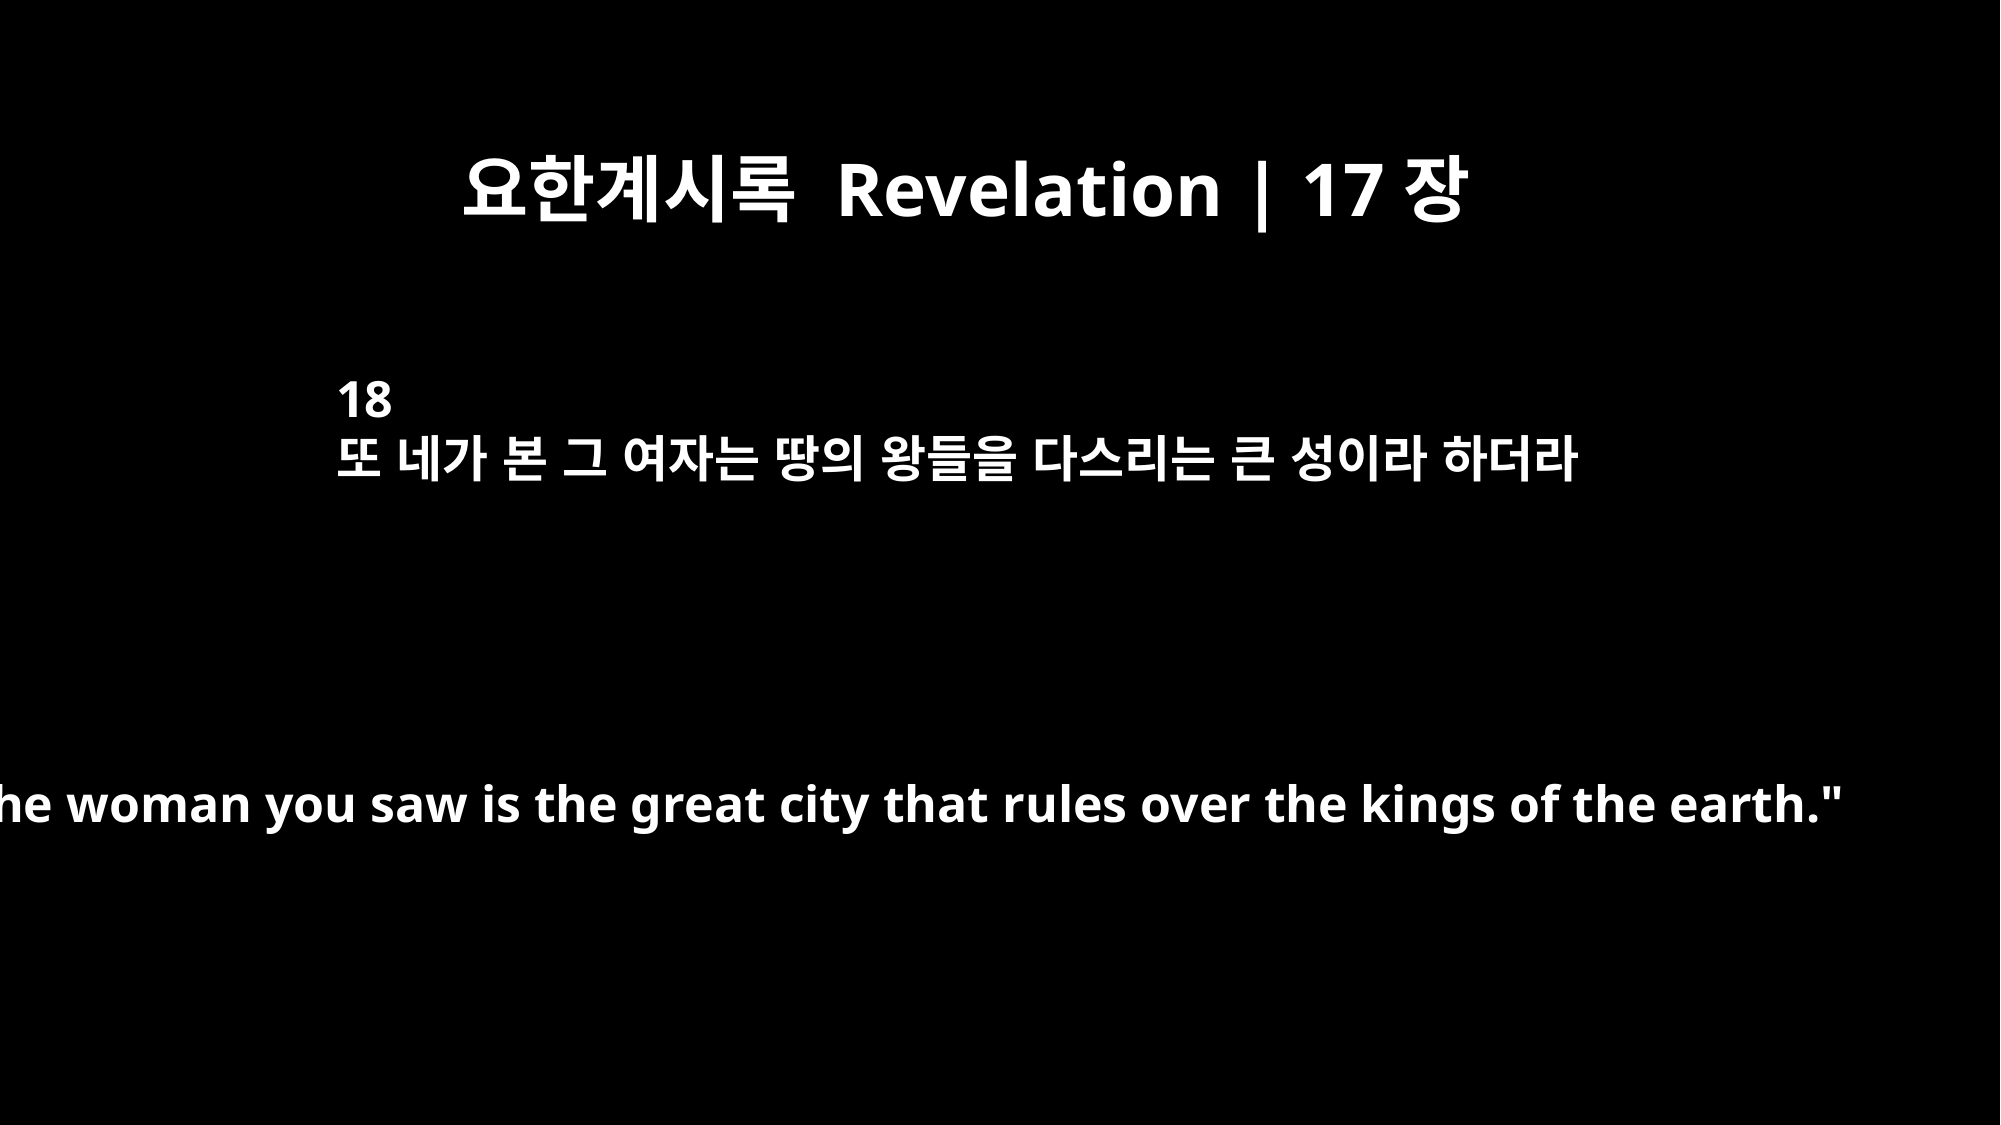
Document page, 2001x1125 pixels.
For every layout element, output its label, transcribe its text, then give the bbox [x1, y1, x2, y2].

text_box 18 또 네가 본 그 여자는 땅의 왕들을 다스리는 큰 성이라 하더라 [321, 359, 1596, 495]
text_box The woman you saw is the great city that rules over the kings of the earth." [0, 764, 1861, 840]
text_box 요한계시록 Revelation | 17장 [446, 136, 1486, 239]
